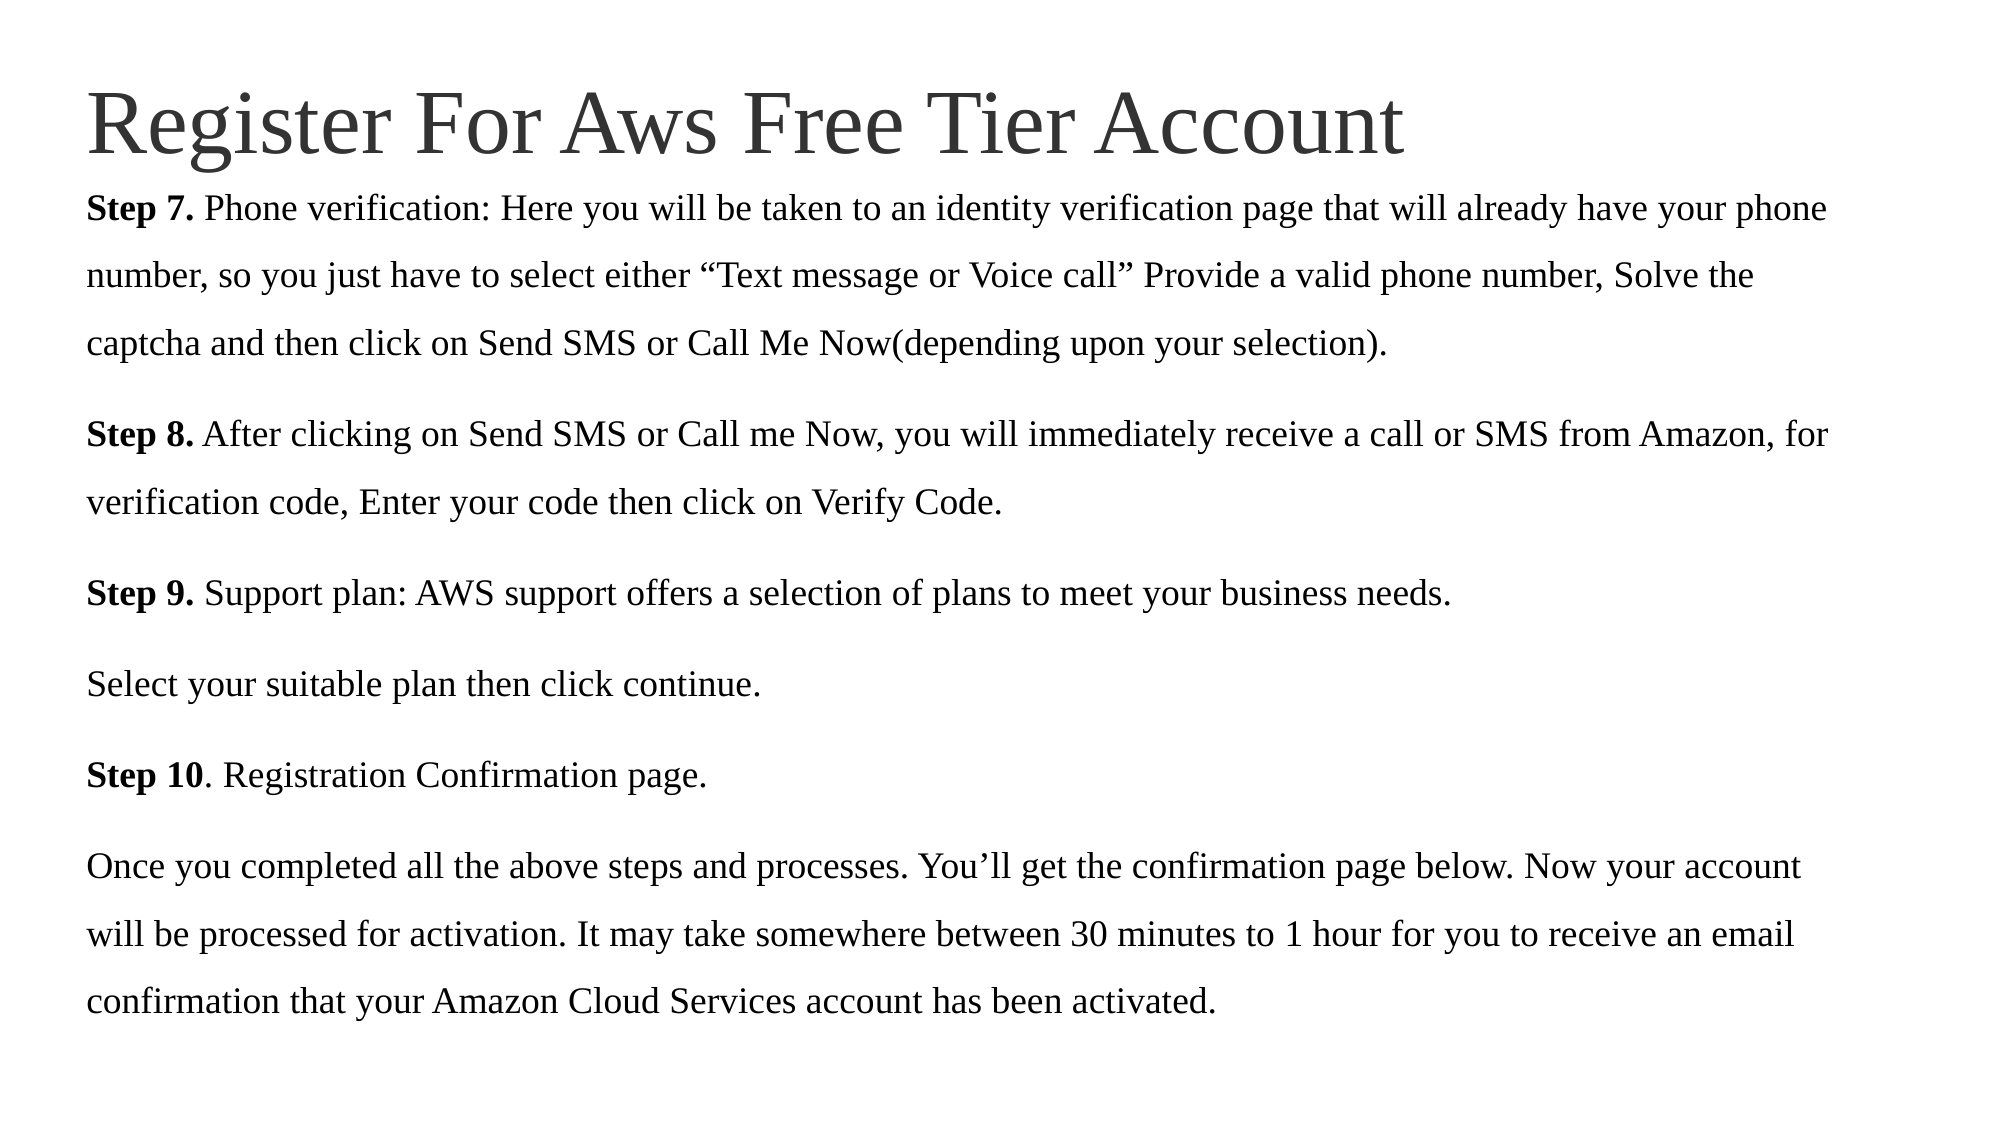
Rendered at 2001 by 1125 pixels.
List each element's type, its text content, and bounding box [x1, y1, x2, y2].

list Step 7. Phone verification: Here you will be taken to an identity verification page that will already have your phone number, so you just have to select either “Text message or Voice call” Provide a valid phone number, Solve the captcha and then click on Send SMS or Call Me Now(depending upon your selection). Step 8. After clicking on Send SMS or Call me Now, you will immediately receive a call or SMS from Amazon, for verification code, Enter your code then click on Verify Code. Step 9. Support plan: AWS support offers a selection of plans to meet your business needs. Select your suitable plan then click continue. Step 10. Registration Confirmation page. Once you completed all the above steps and processes. You’ll get the confirmation page below. Now your account will be processed for activation. It may take somewhere between 30 minutes to 1 hour for you to receive an email confirmation that your Amazon Cloud Services account has been activated. [71, 152, 1853, 1031]
title Register For Aws Free Tier Account [70, 21, 1853, 190]
